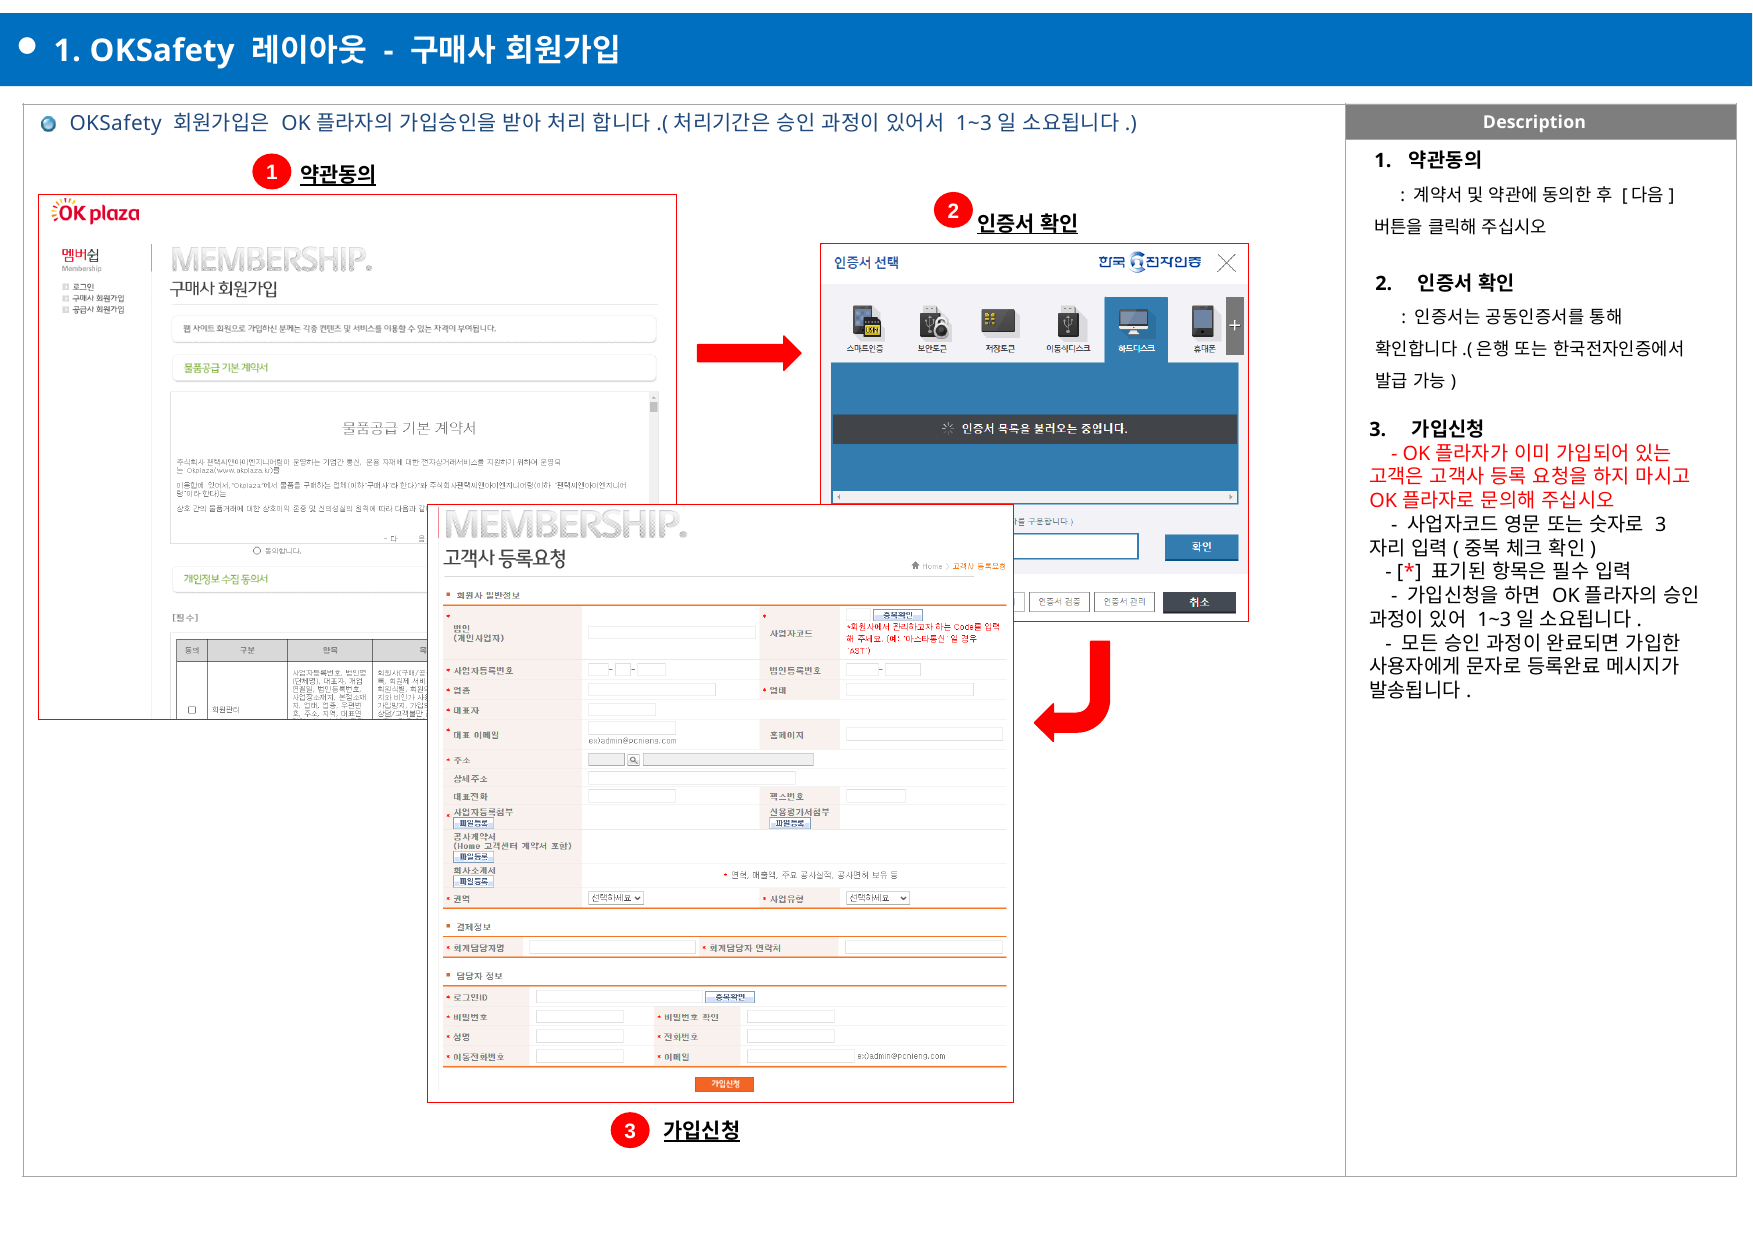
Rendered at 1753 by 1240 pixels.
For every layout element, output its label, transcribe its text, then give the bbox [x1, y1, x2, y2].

picture [38, 194, 1249, 1103]
picture [41, 116, 56, 132]
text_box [22, 103, 1737, 1177]
text_box 1. OKSafety 레이아웃 - 구매사 회원가입 [14, 28, 821, 69]
text_box [0, 13, 1753, 87]
